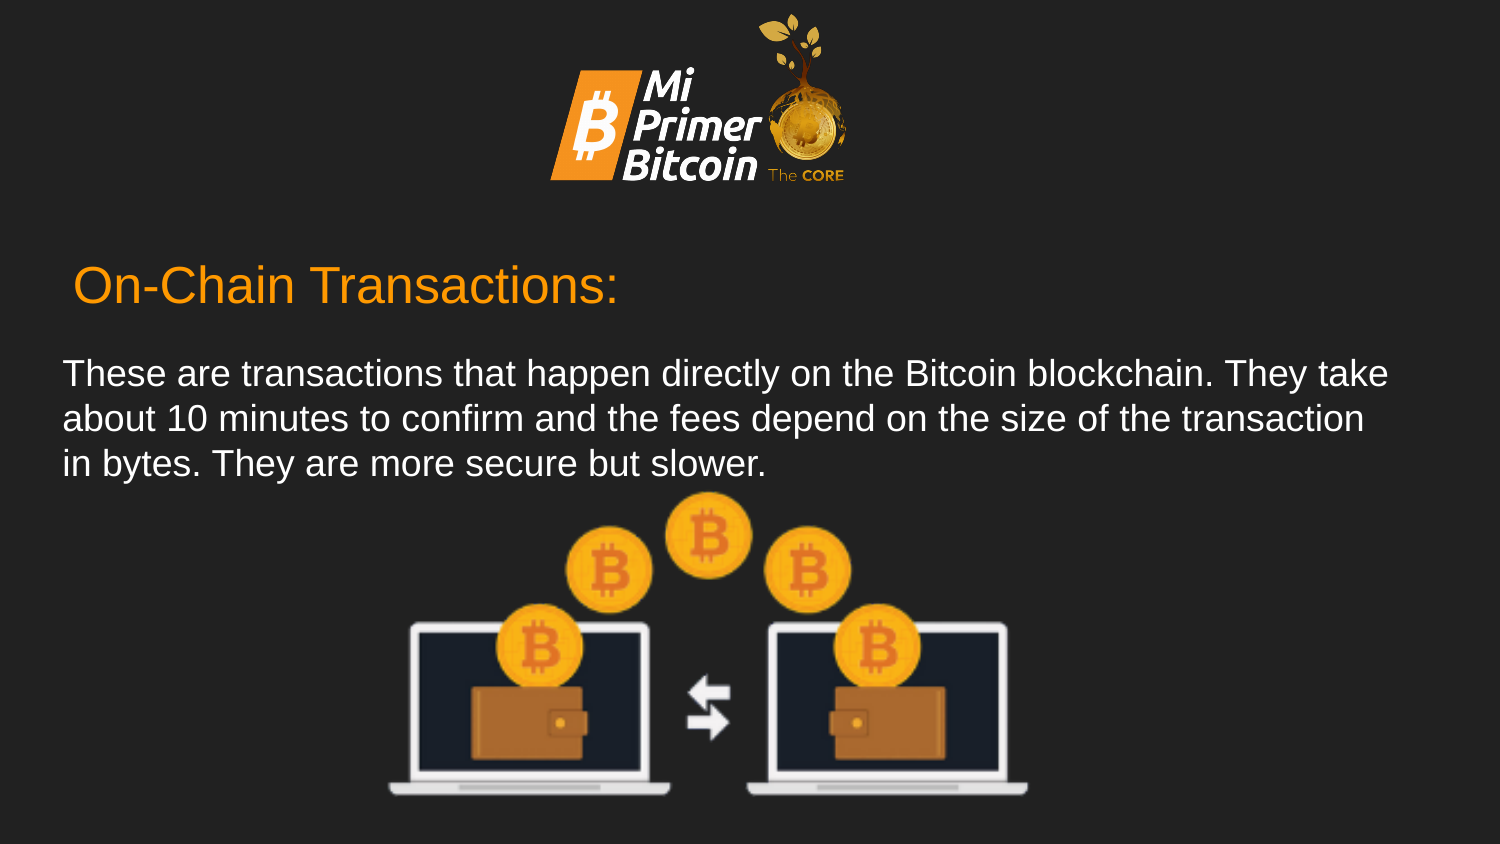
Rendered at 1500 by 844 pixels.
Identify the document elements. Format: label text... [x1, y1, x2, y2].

text_box On-Chain Transactions: [57, 236, 708, 330]
text_box These are transactions that happen directly on the Bitcoin blockchain. They take about 10 minutes to confirm and the fees depend on the size of the transaction in bytes. They are more secure but slower. [47, 333, 1409, 544]
picture [315, 478, 1092, 844]
picture [549, 6, 897, 197]
